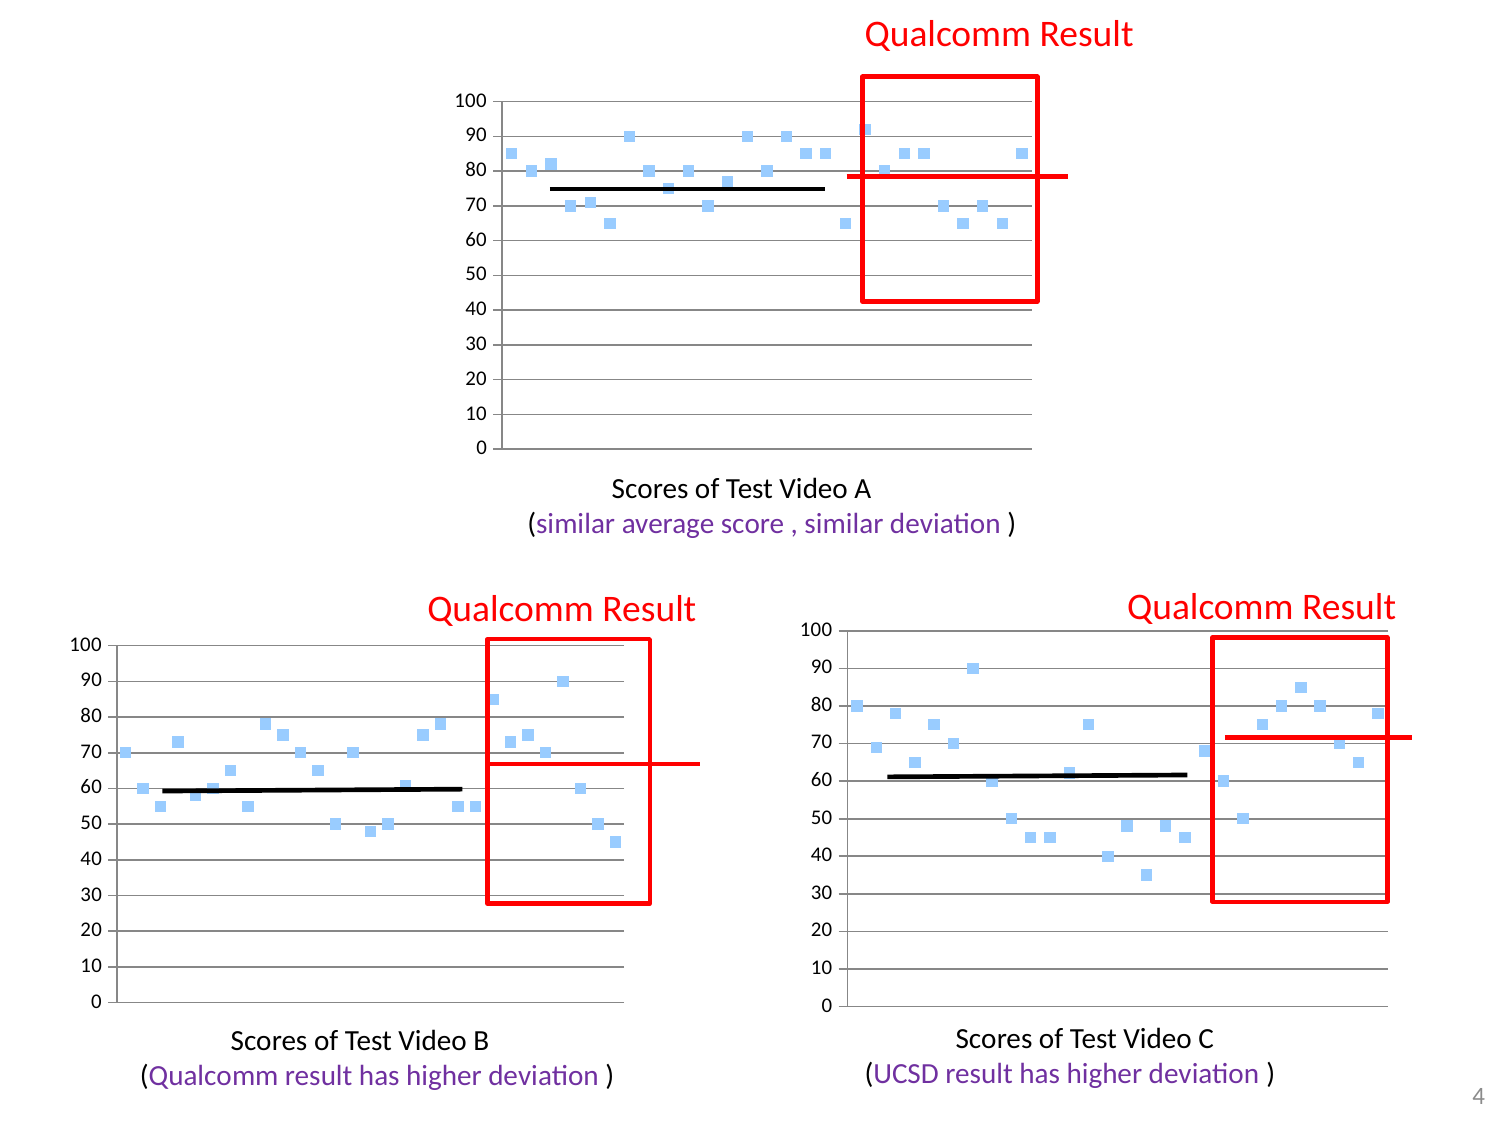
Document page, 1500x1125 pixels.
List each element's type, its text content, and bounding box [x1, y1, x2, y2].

text_box Qualcomm Result [412, 576, 725, 637]
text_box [162, 788, 463, 792]
chart [787, 612, 1401, 1026]
text_box Scores of Test Video A (similar average score , similar deviation ) [512, 462, 1088, 548]
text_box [887, 774, 1188, 778]
text_box Qualcomm Result [1112, 574, 1425, 635]
text_box Scores of Test Video C (UCSD result has higher deviation ) [849, 1035, 1388, 1098]
text_box Qualcomm Result [849, 1, 1163, 62]
chart [49, 615, 626, 1015]
slide_number 4 [1149, 1065, 1500, 1125]
text_box Scores of Test Video B (Qualcomm result has higher deviation ) [124, 1014, 663, 1099]
chart [449, 76, 1051, 465]
text_box [629, 637, 652, 763]
text_box [629, 773, 652, 906]
